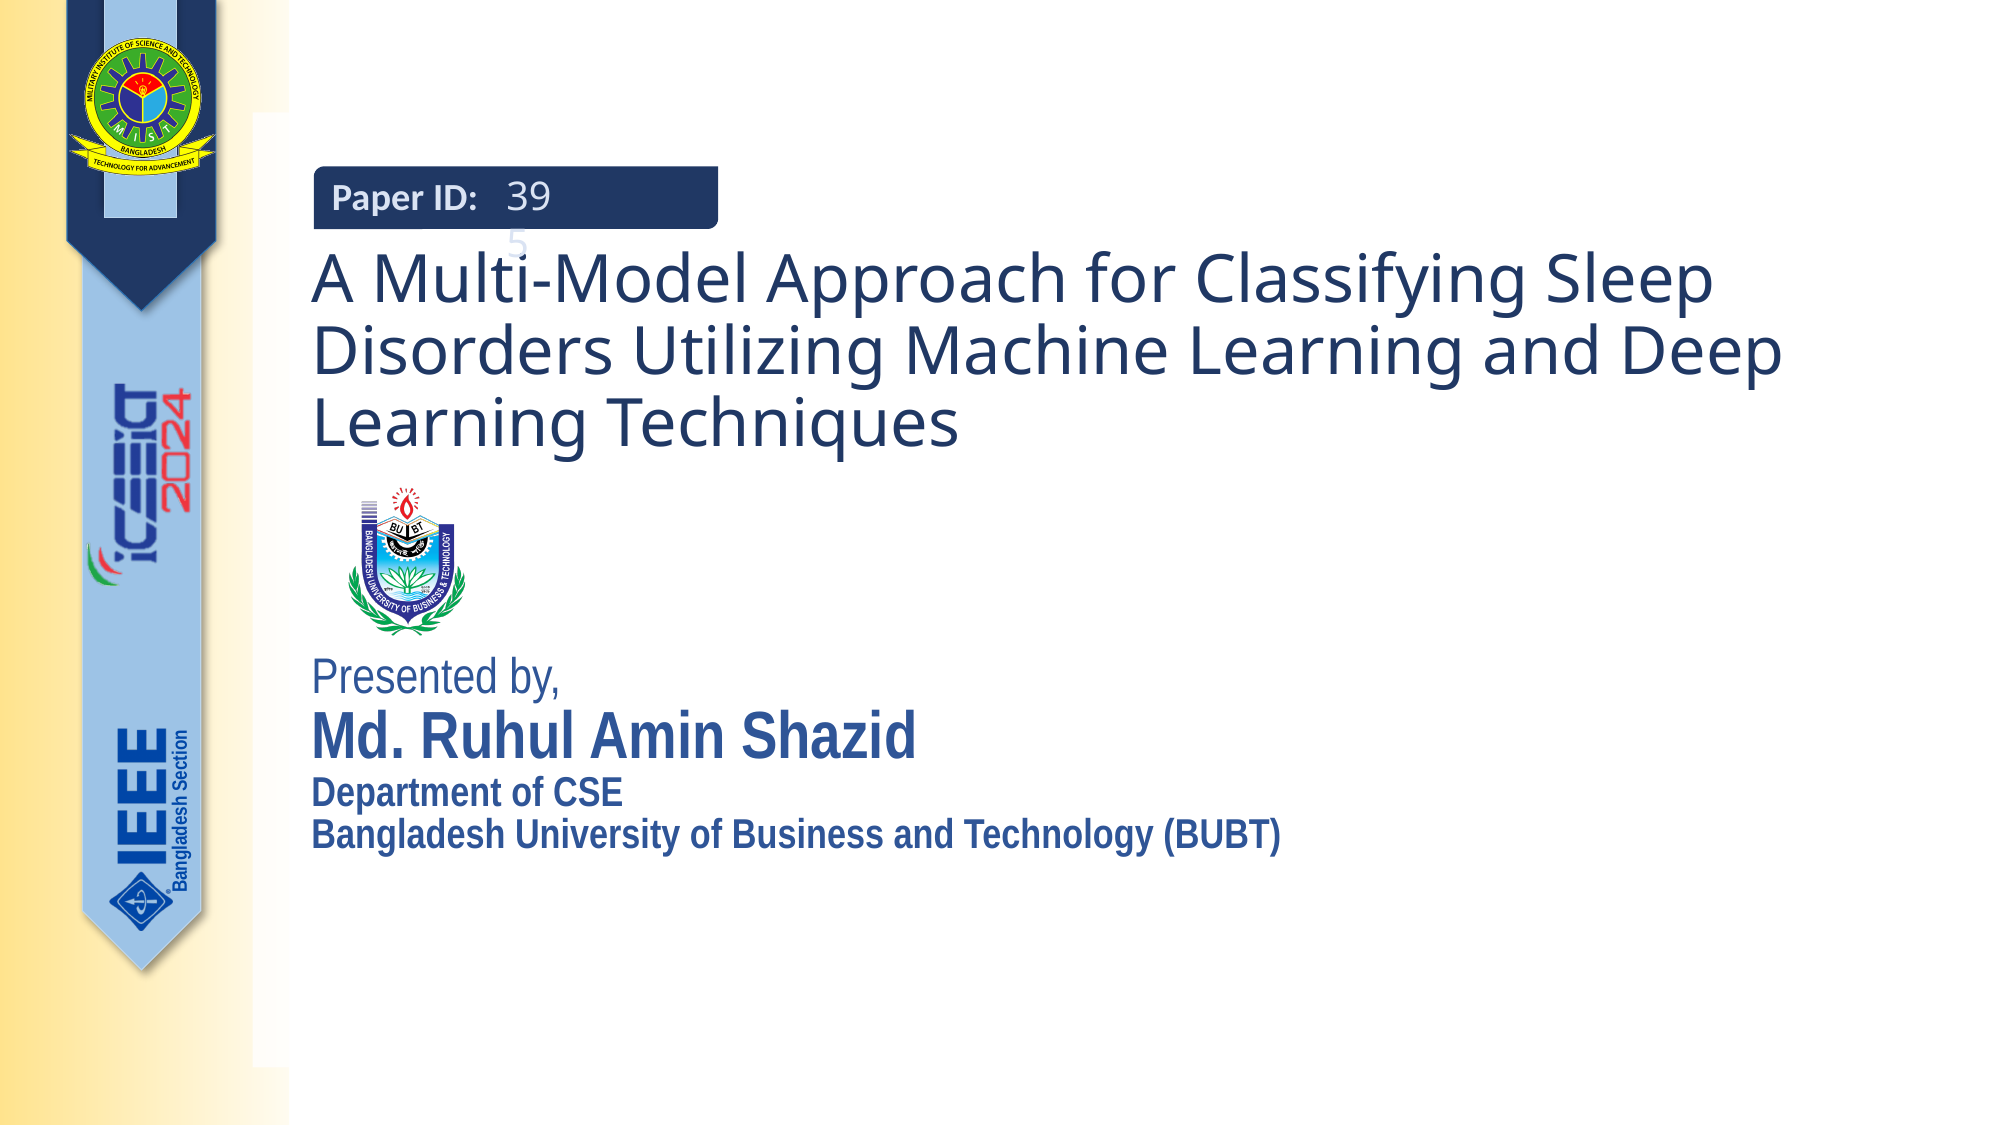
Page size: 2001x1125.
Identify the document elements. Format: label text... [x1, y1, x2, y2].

title A Multi-Model Approach for Classifying Sleep Disorders Utilizing Machine Learning and Deep Learning Techniques [296, 226, 2000, 480]
text_box 395 [491, 163, 588, 273]
picture [67, 35, 216, 178]
subtitle Presented by, Md. Ruhul Amin Shazid Department of CSE Bangladesh University of Business and Technology (BUBT) [296, 645, 1366, 930]
picture [347, 486, 466, 639]
picture [110, 729, 173, 931]
picture [85, 384, 193, 586]
